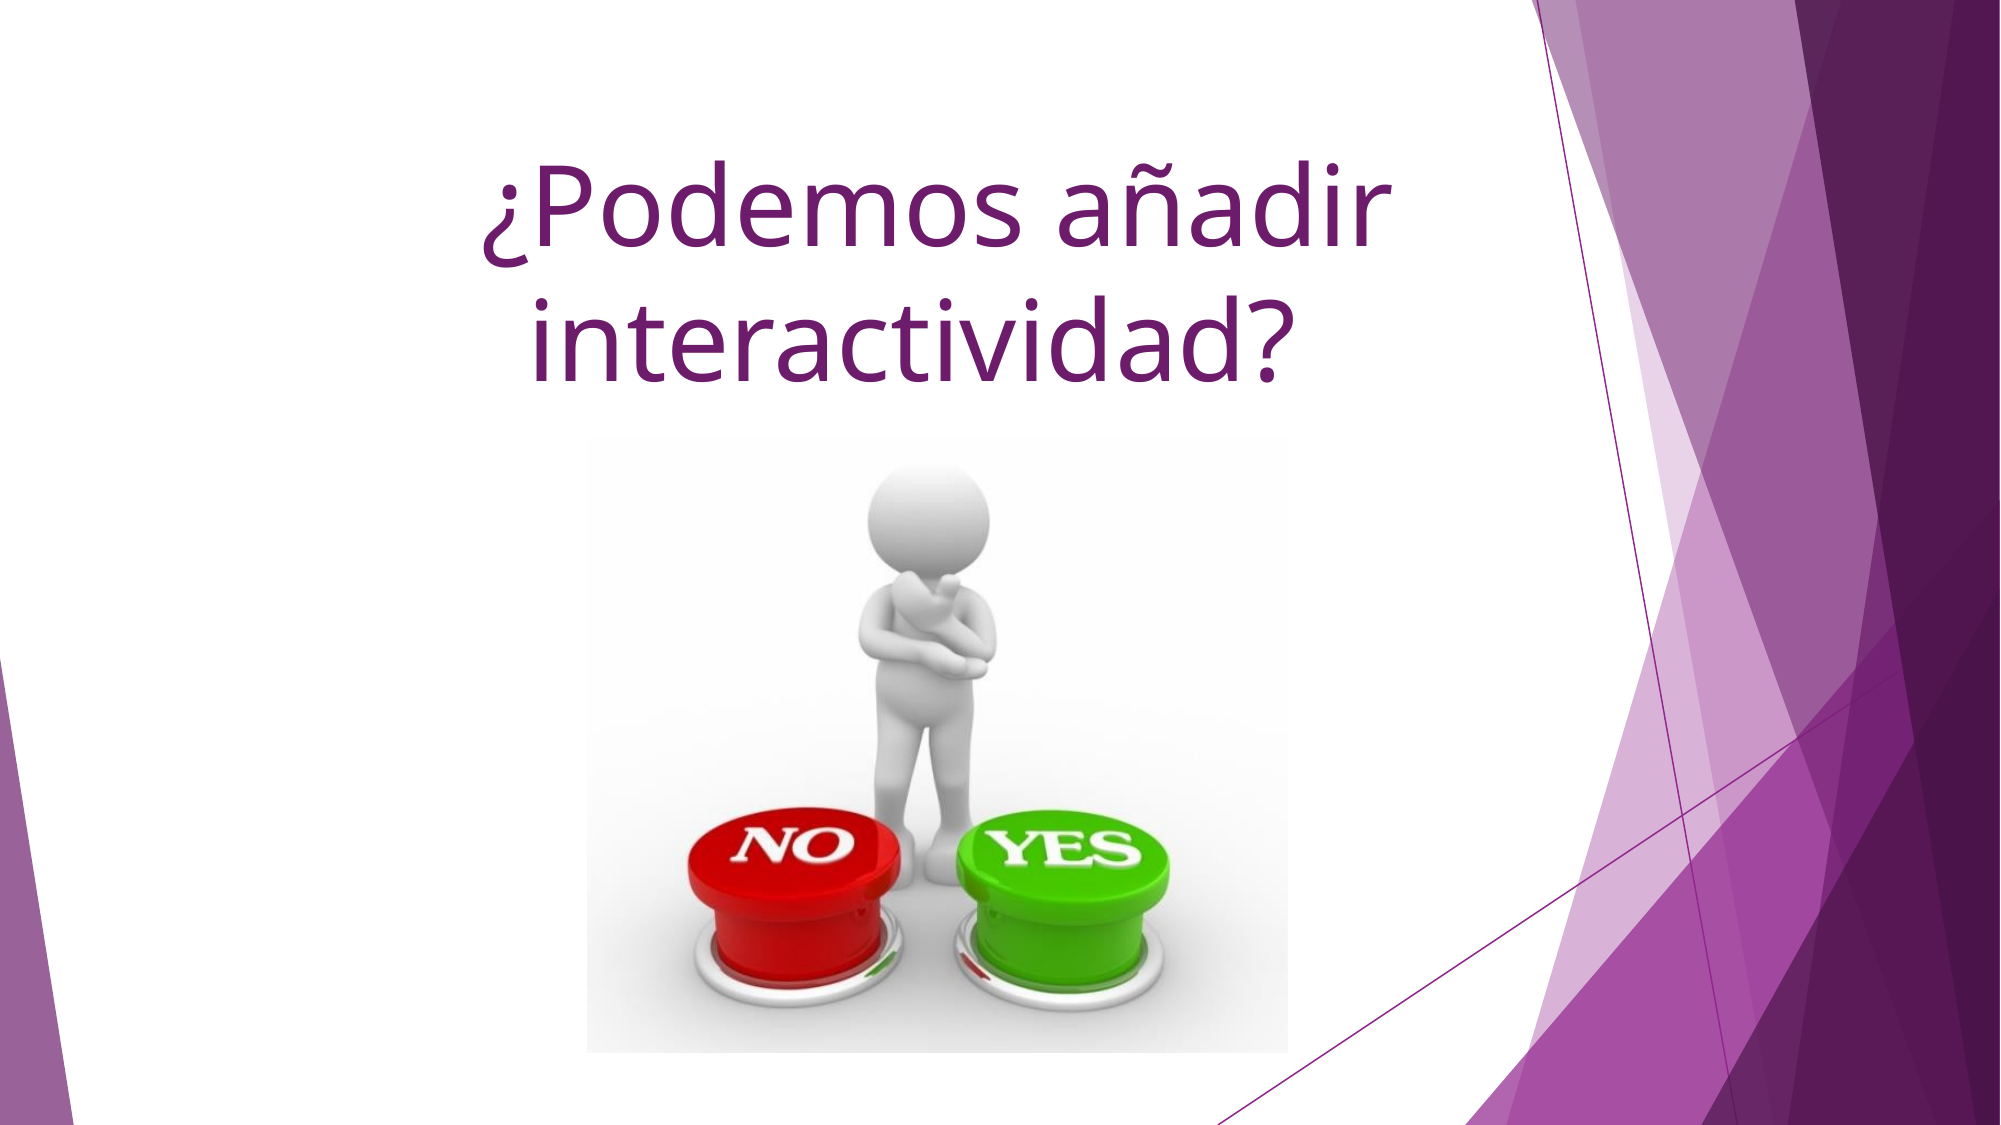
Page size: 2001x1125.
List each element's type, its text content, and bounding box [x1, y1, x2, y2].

title ¿Podemos añadir interactividad? [479, 132, 1521, 405]
picture [587, 436, 1288, 1053]
